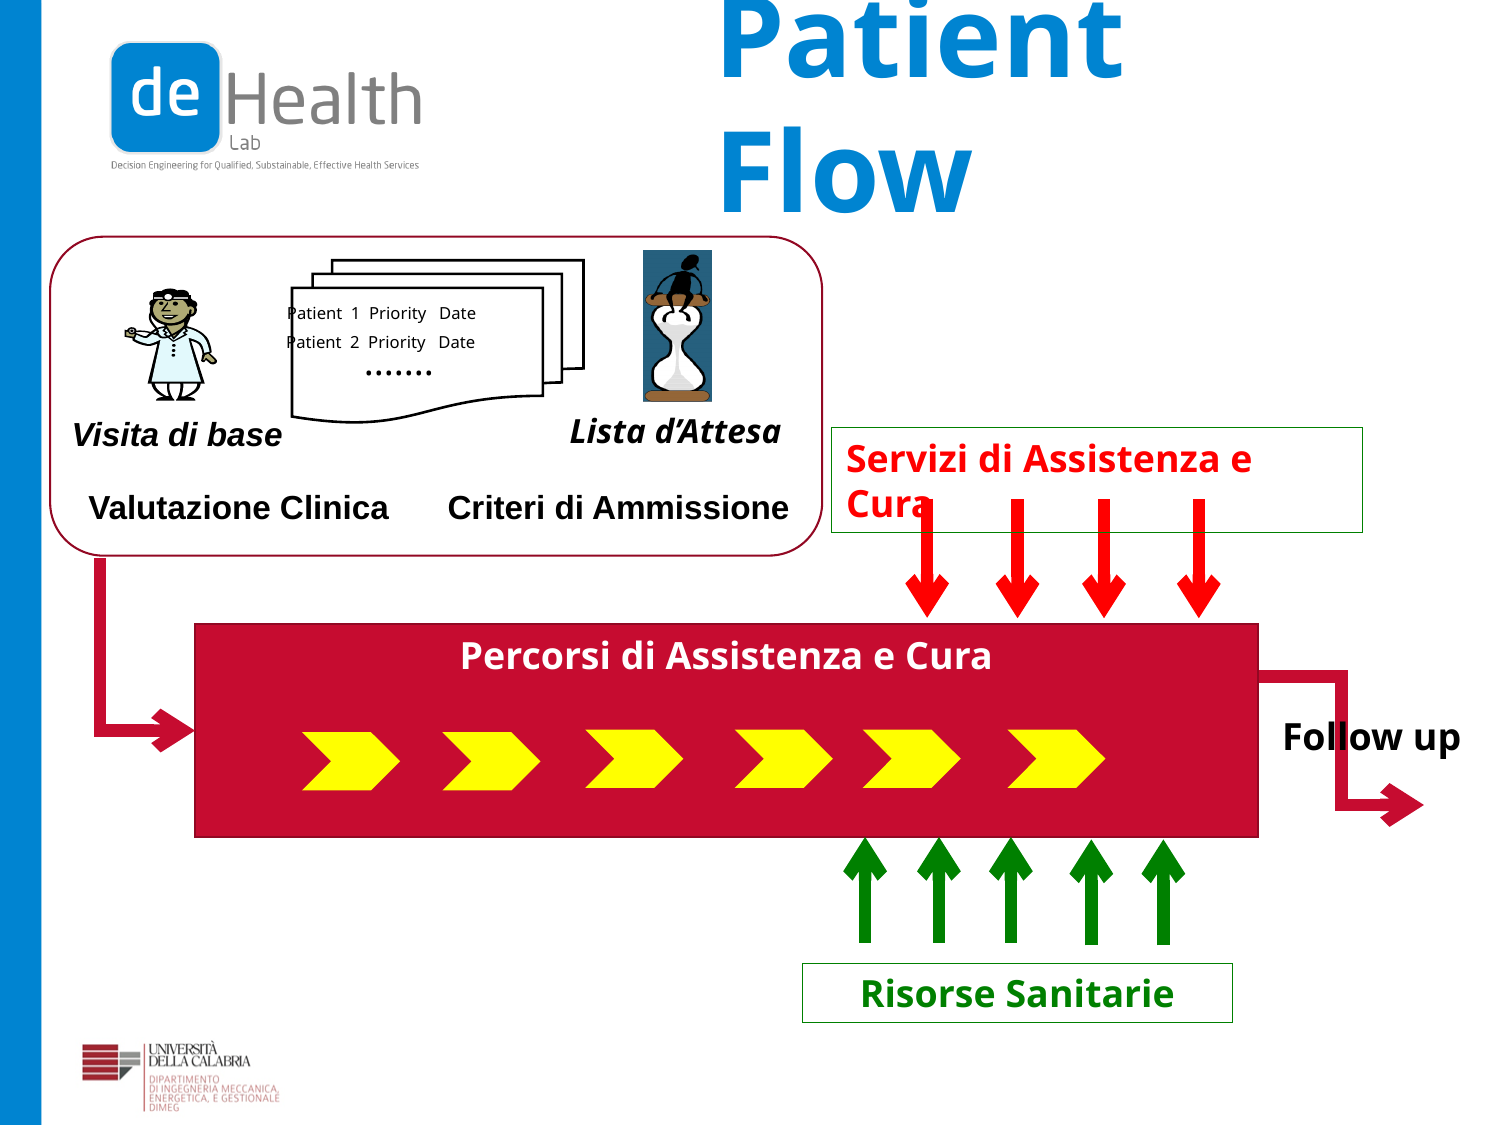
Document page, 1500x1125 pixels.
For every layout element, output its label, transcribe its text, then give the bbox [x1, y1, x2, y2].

text_box Percorsi di Assistenza e Cura [194, 623, 1259, 838]
picture [104, 38, 426, 173]
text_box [55, 250, 801, 462]
text_box Criteri di Ammissione [432, 478, 805, 534]
text_box Follow up [1424, 705, 1477, 766]
text_box [1007, 729, 1106, 788]
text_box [61, 596, 234, 692]
title Patient Flow [699, 50, 1430, 151]
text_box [1258, 676, 1424, 805]
text_box [585, 729, 684, 788]
text_box [734, 729, 833, 788]
text_box [49, 235, 824, 557]
text_box [862, 729, 961, 788]
text_box Servizi di Assistenza e Cura [831, 427, 1363, 533]
text_box [301, 732, 401, 791]
text_box Risorse Sanitarie [802, 963, 1233, 1023]
text_box [442, 732, 541, 791]
text_box Valutazione Clinica [73, 478, 405, 534]
picture [75, 1037, 287, 1119]
